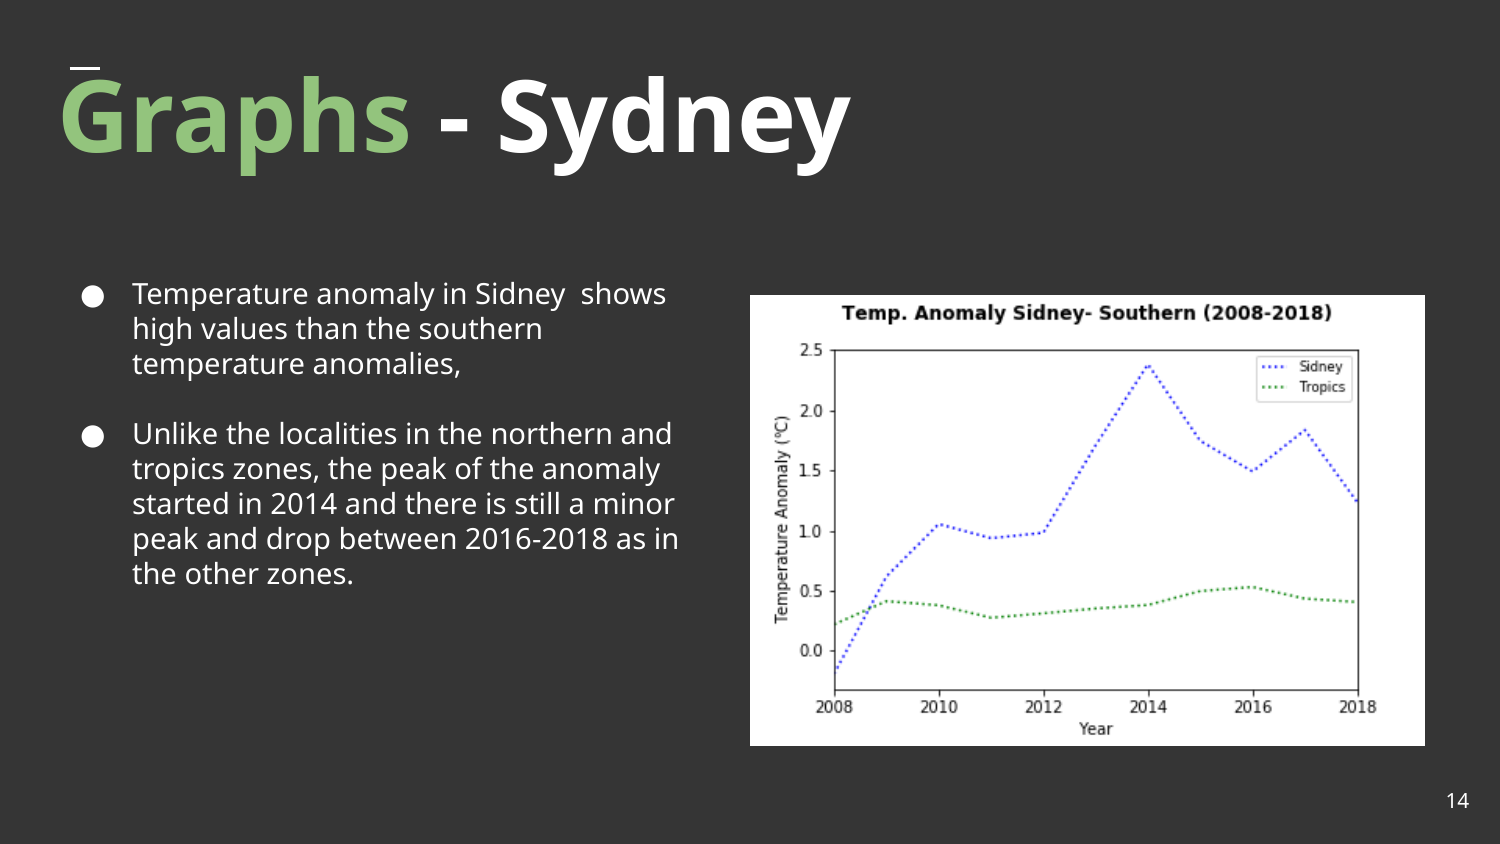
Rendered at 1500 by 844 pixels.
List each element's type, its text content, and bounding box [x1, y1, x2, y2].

picture [749, 295, 1426, 747]
text_box Temperature anomaly in Sidney shows high values than the southern temperature anomalies, Unlike the localities in the northern and tropics zones, the peak of the anomaly started in 2014 and there is still a minor peak and drop between 2016-2018 as in the other zones. [42, 260, 710, 608]
title Graphs - Sydney [42, 37, 1458, 191]
slide_number ‹#› [1394, 769, 1484, 834]
